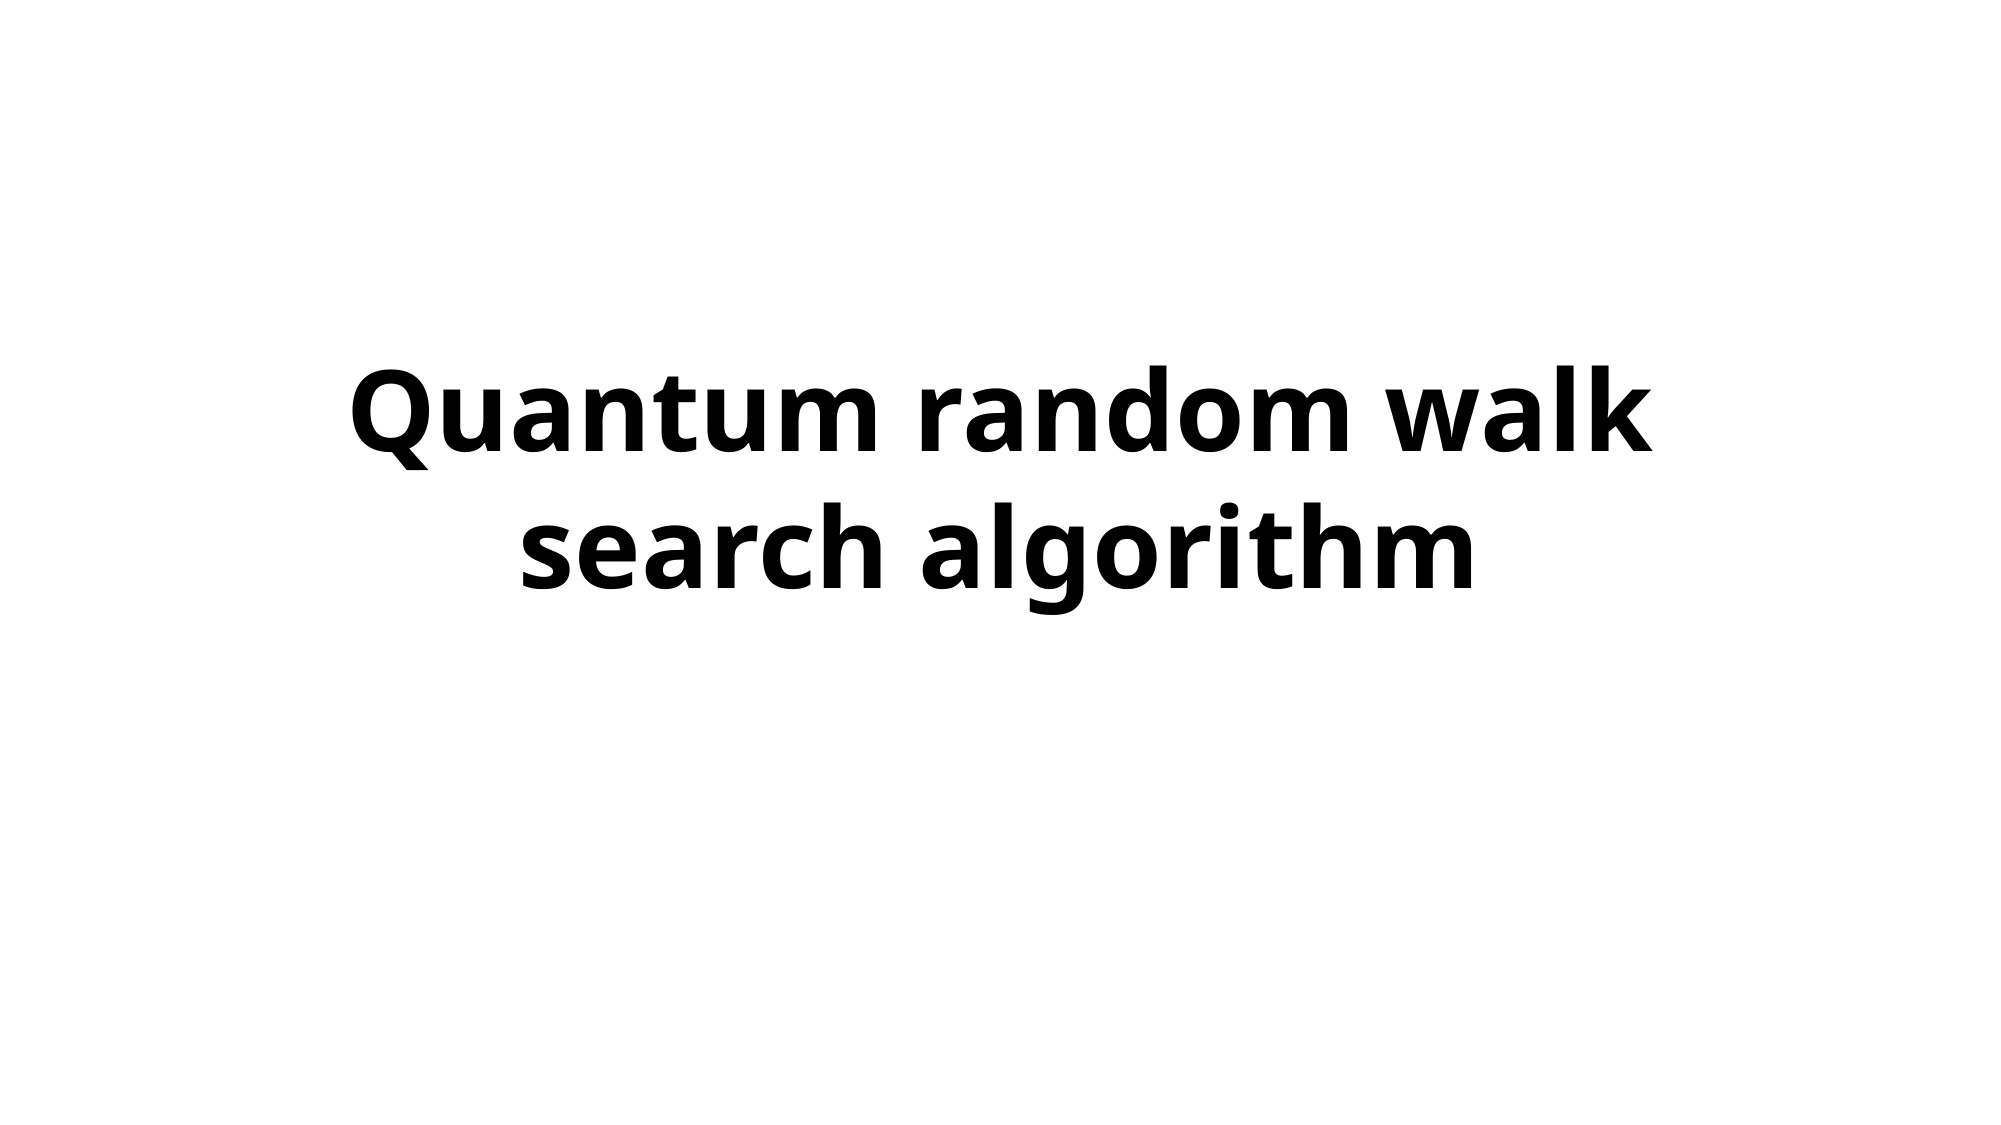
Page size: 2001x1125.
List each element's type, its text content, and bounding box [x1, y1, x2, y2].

title Quantum random walk search algorithm [330, 283, 1670, 624]
